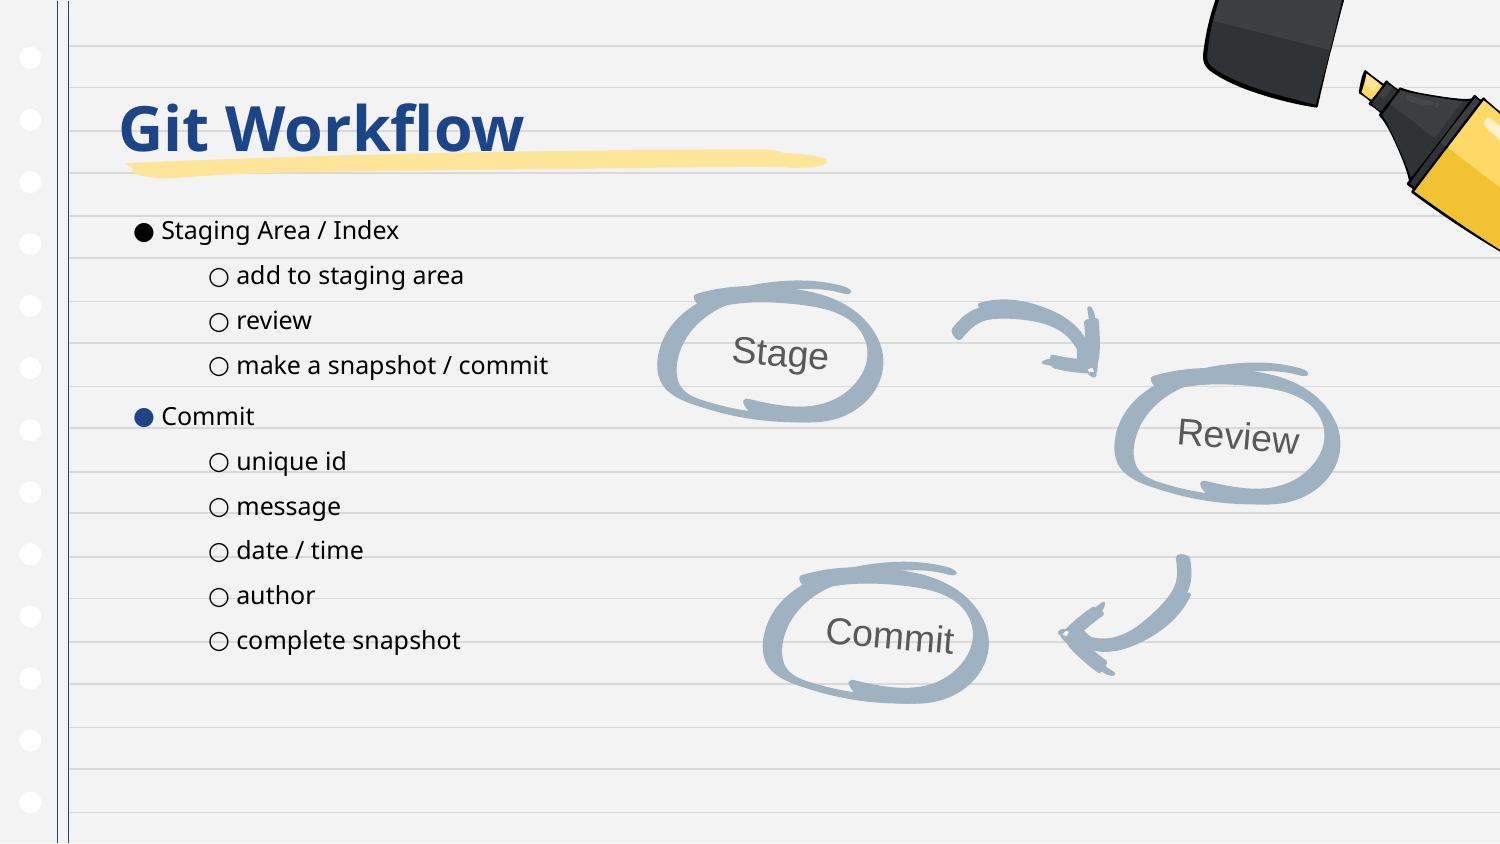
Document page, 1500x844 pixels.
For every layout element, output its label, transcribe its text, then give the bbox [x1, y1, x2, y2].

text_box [1182, 28, 1500, 208]
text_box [114, 149, 830, 179]
list Staging Area / Index add to staging area review make a snapshot / commit Commit unique id message date / time author complete snapshot [118, 204, 1382, 769]
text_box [1061, 584, 1215, 656]
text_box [655, 280, 891, 423]
title Git Workflow [118, 88, 1177, 148]
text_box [1113, 363, 1348, 505]
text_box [761, 562, 997, 704]
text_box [955, 290, 1109, 362]
